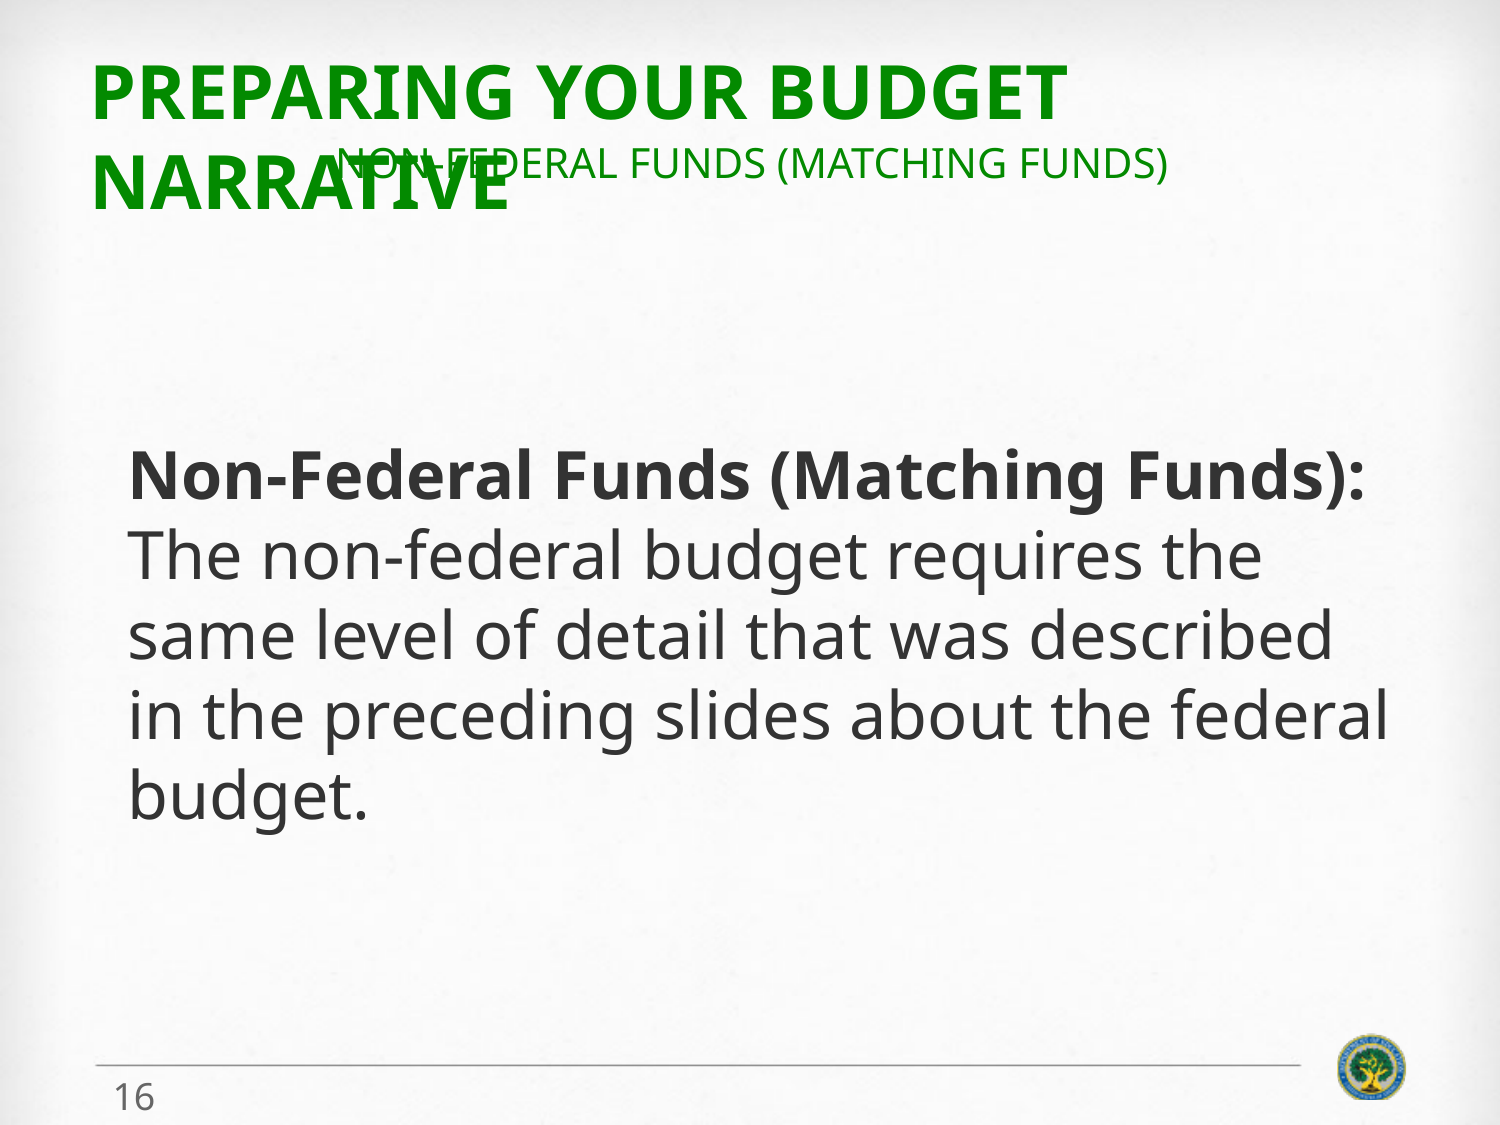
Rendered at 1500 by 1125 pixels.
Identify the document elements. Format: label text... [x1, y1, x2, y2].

slide_number 16 [112, 1065, 200, 1125]
list Non-Federal Funds (Matching Funds): The non-federal budget requires the same level of detail that was described in the preceding slides about the federal budget. [75, 213, 1425, 943]
list Non-Federal Funds (Matching Funds) [75, 129, 1425, 213]
picture [0, 0, 1500, 1125]
title Preparing your Budget Narrative [75, 37, 1425, 129]
